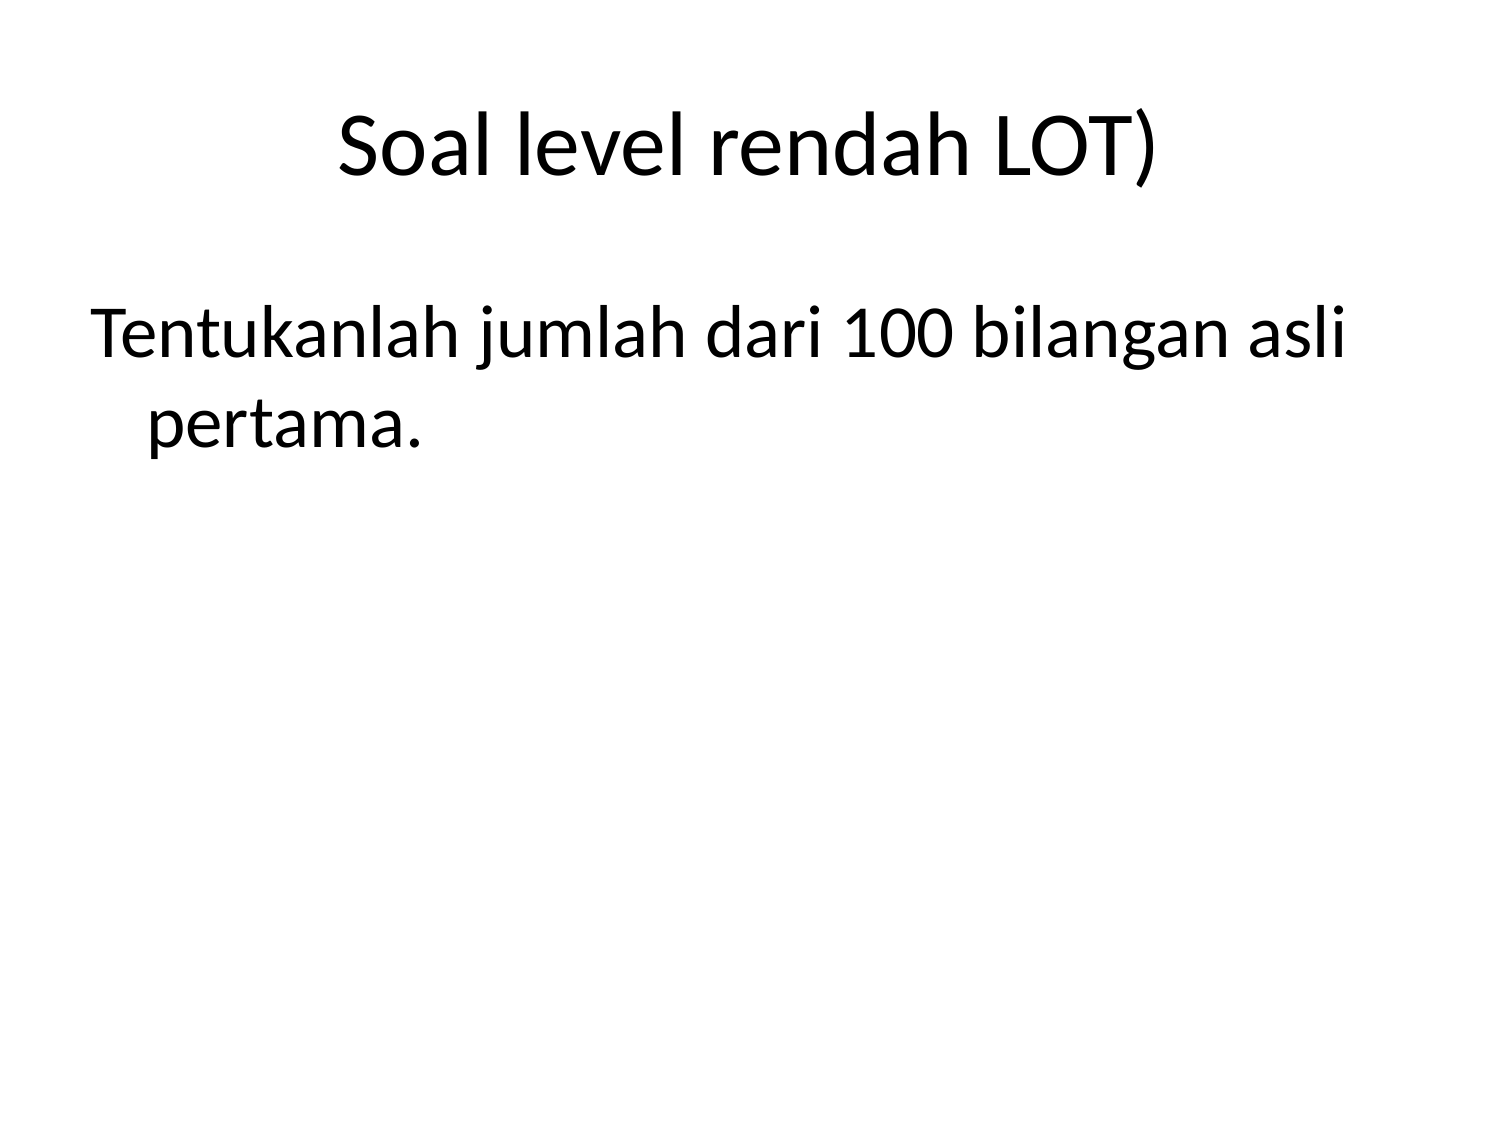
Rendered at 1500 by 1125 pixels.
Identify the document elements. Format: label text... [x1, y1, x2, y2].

title Soal level rendah LOT) [75, 45, 1425, 233]
list Tentukanlah jumlah dari 100 bilangan asli pertama. [75, 275, 1425, 1018]
